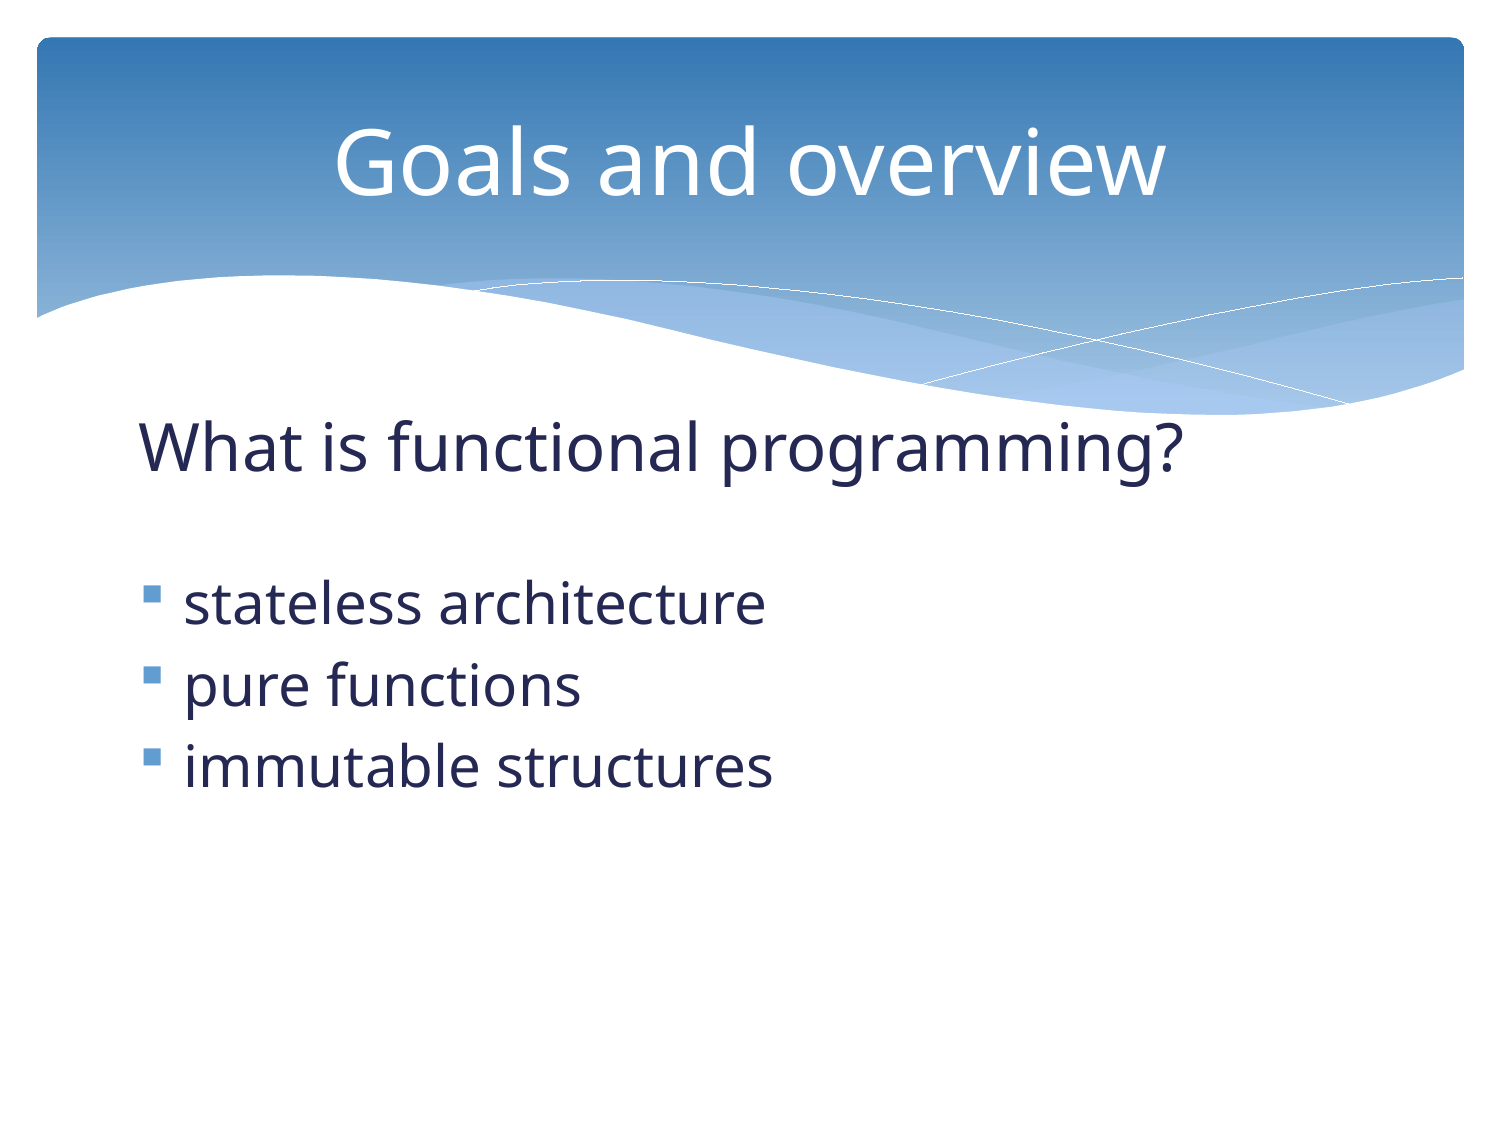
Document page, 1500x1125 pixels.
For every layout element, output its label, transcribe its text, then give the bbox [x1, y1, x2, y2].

list What is functional programming? stateless architecture pure functions immutable structures [123, 397, 1340, 1017]
title Goals and overview [75, 55, 1425, 261]
